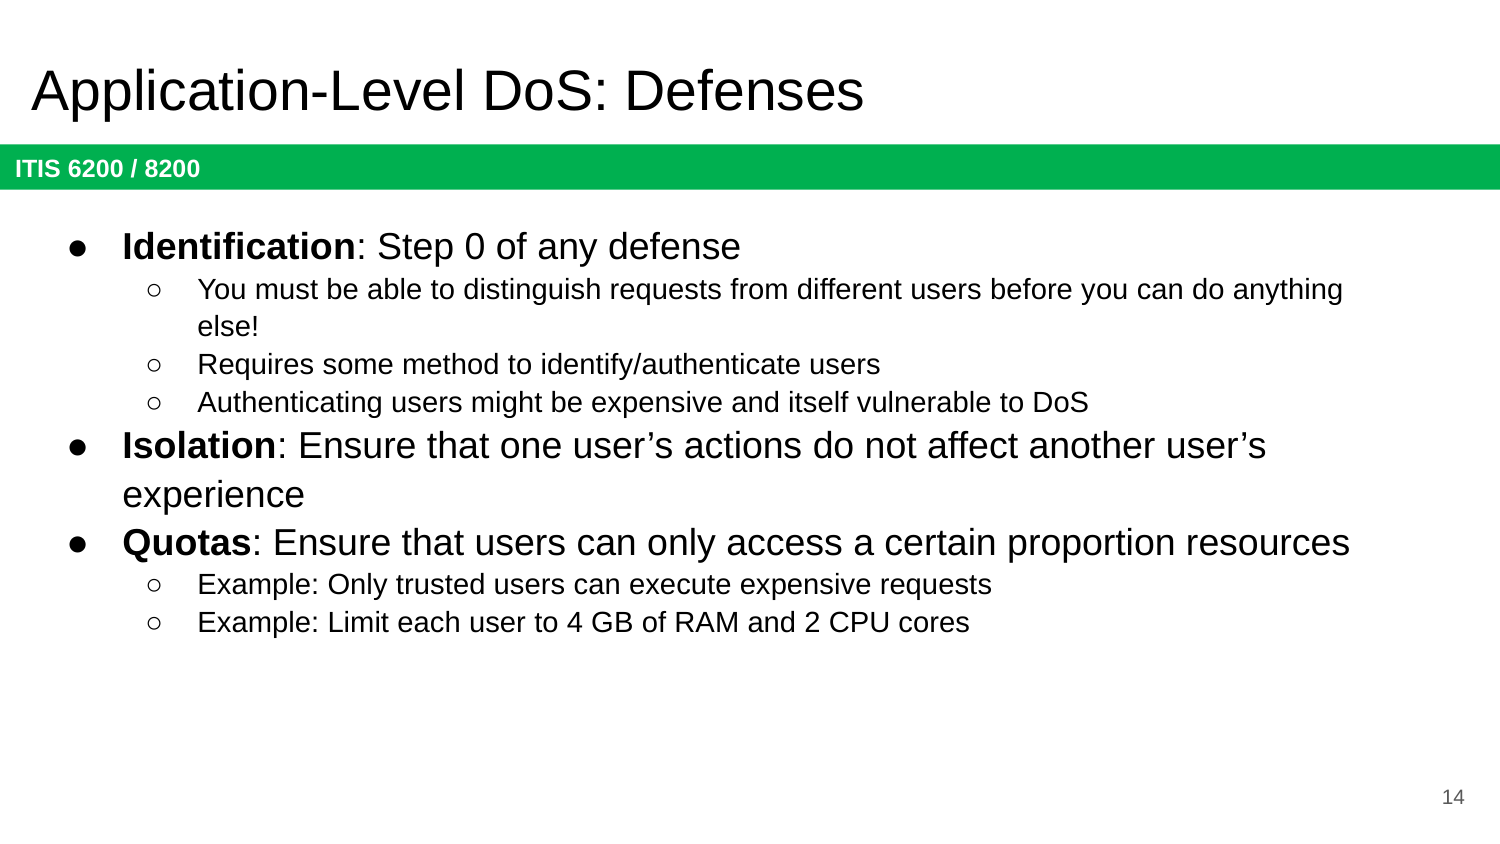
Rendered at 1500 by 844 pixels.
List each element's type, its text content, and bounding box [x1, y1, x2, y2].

list Identification: Step 0 of any defense You must be able to distinguish requests from different users before you can do anything else! Requires some method to identify/authenticate users Authenticating users might be expensive and itself vulnerable to DoS Isolation: Ensure that one user’s actions do not affect another user’s experience Quotas: Ensure that users can only access a certain proportion resources Example: Only trusted users can execute expensive requests Example: Limit each user to 4 GB of RAM and 2 CPU cores [32, 204, 1431, 823]
slide_number 14 [1389, 764, 1480, 830]
title Application-Level DoS: Defenses [16, 44, 1415, 139]
